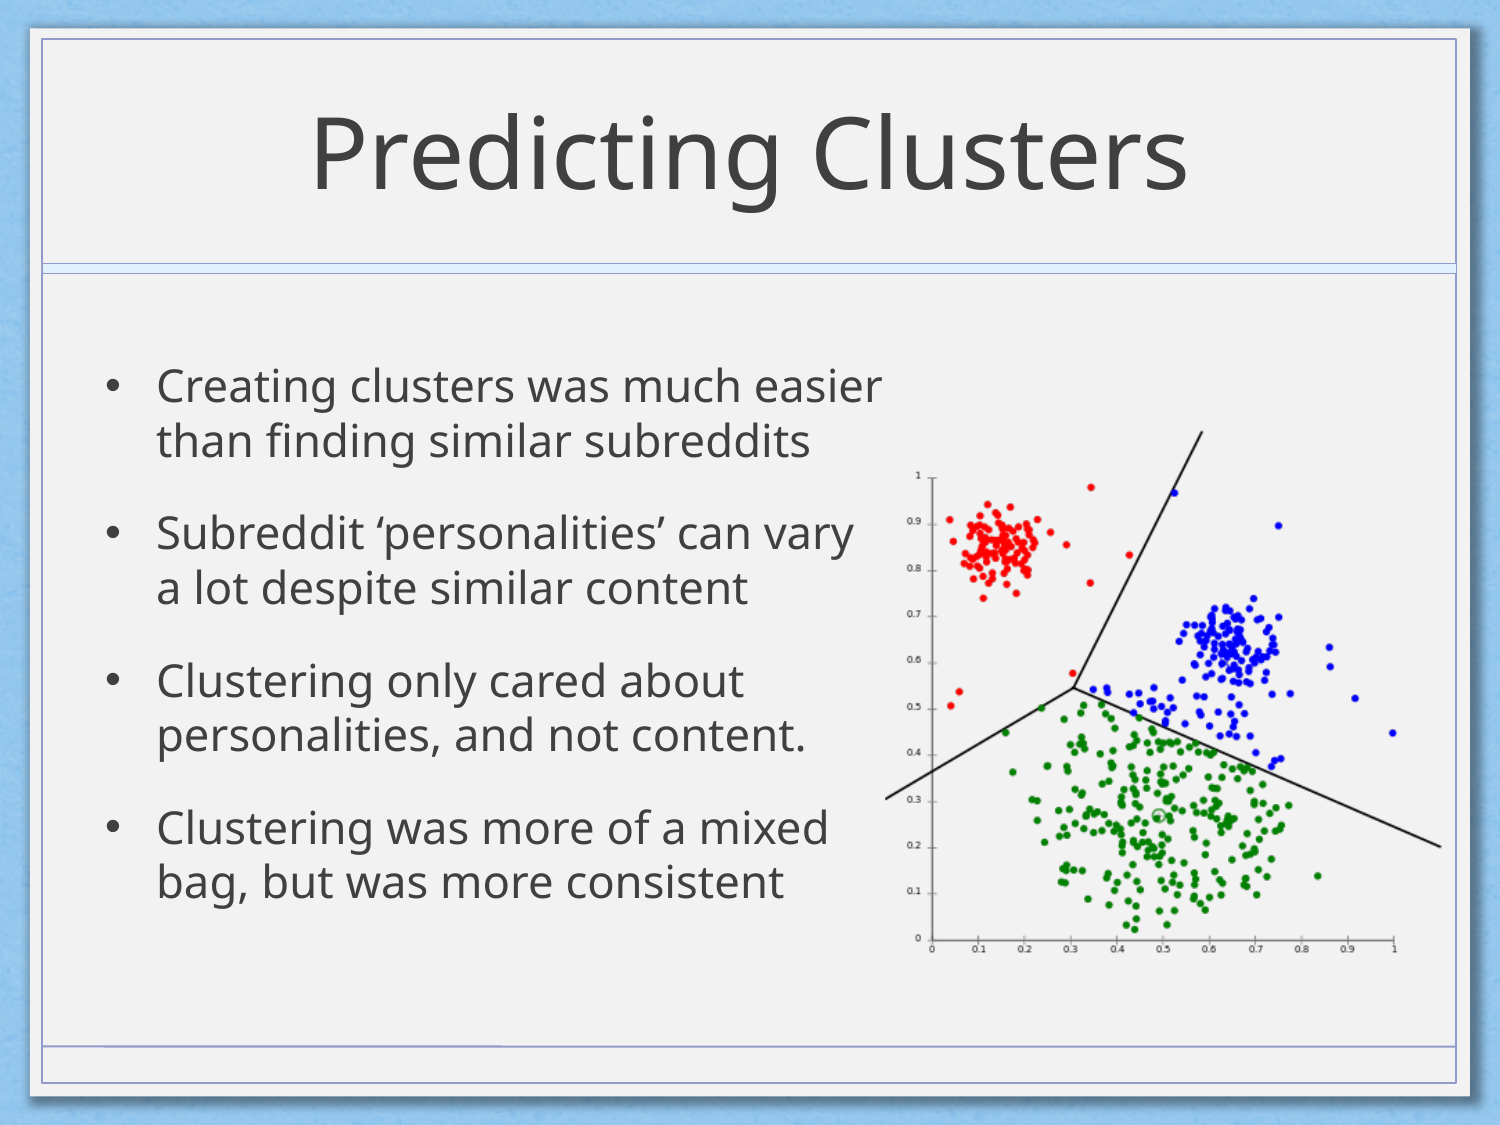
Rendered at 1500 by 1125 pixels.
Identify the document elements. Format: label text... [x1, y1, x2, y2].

picture [884, 386, 1486, 1033]
title Predicting Clusters [147, 40, 1353, 260]
list Creating clusters was much easier than finding similar subreddits Subreddit ‘personalities’ can vary a lot despite similar content Clustering only cared about personalities, and not content. Clustering was more of a mixed bag, but was more consistent [89, 350, 901, 995]
